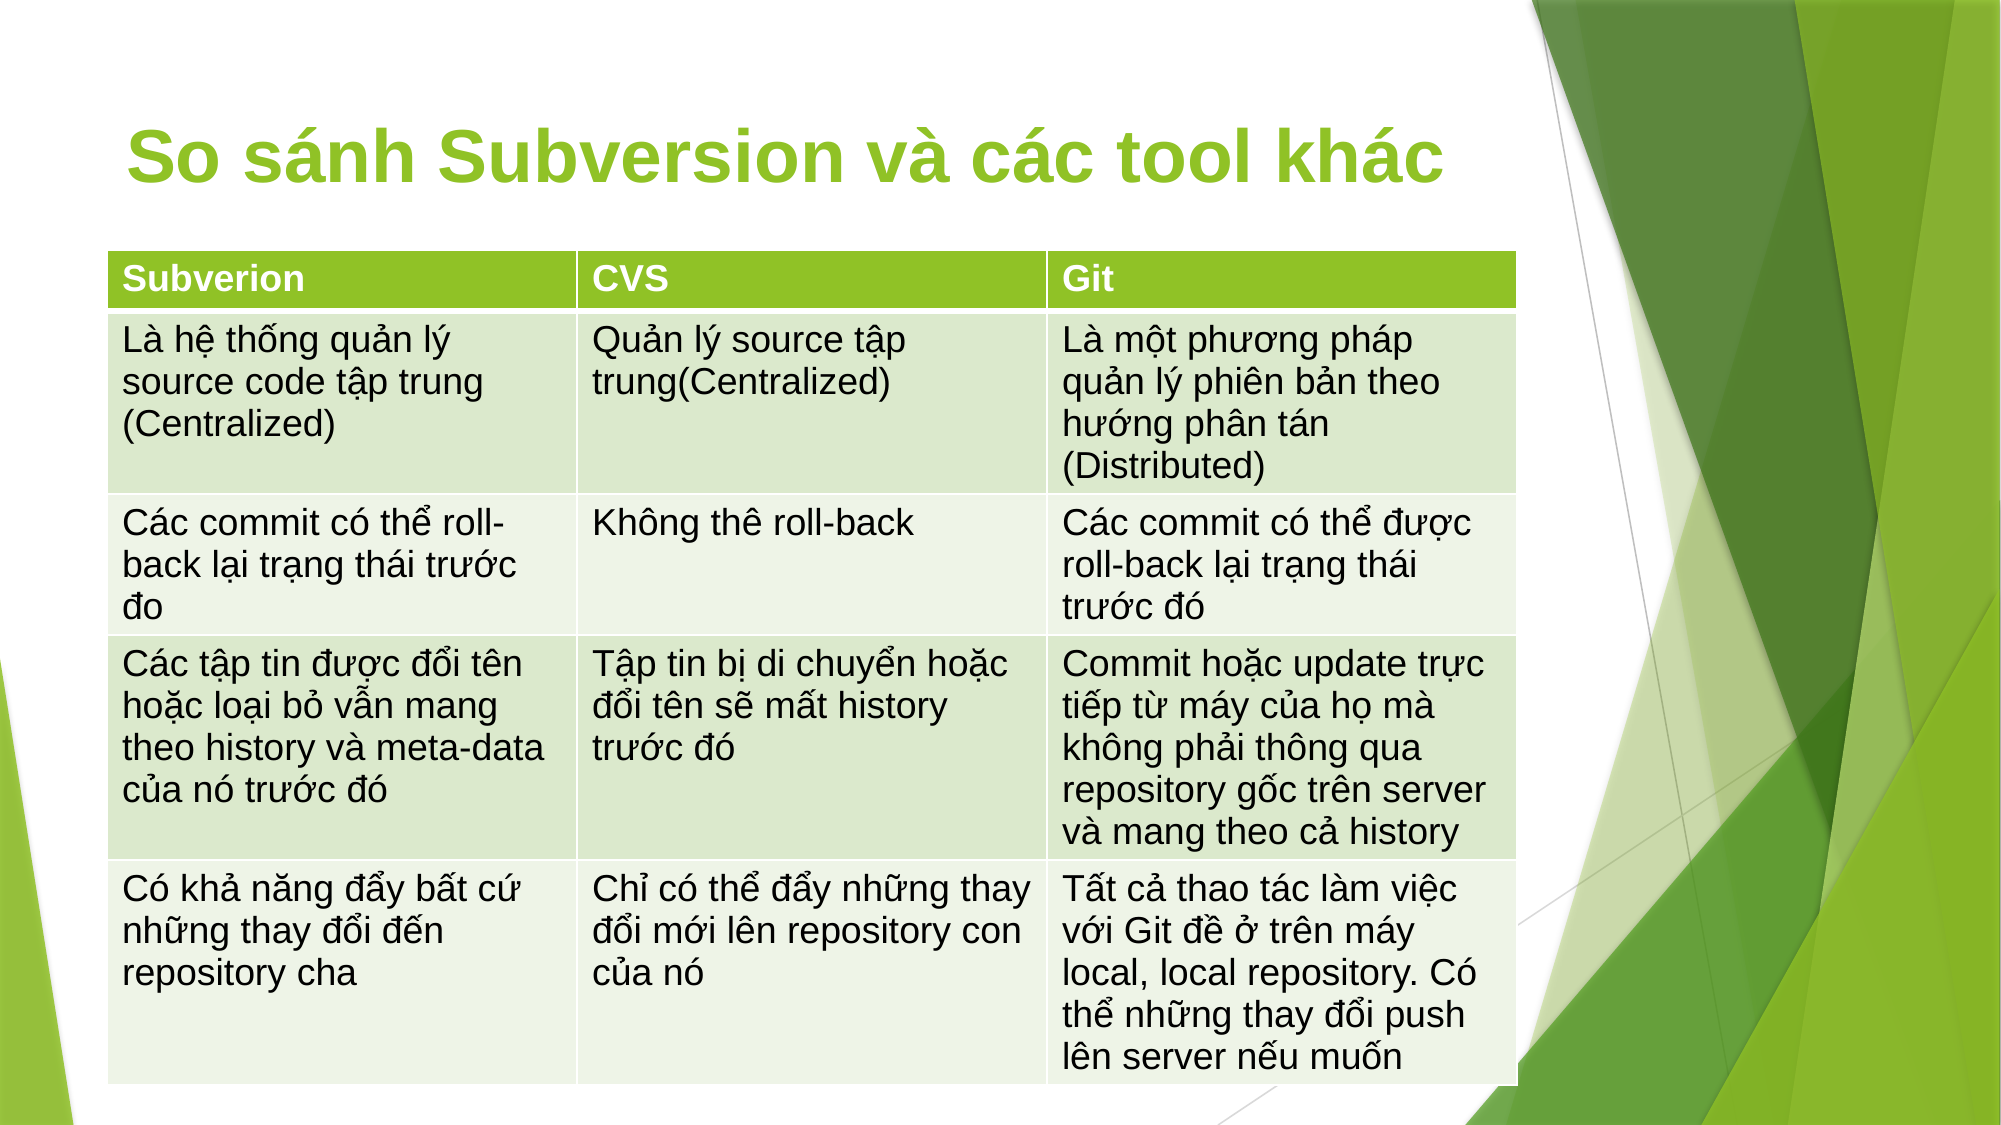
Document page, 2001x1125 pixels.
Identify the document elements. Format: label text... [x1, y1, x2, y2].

table_cell Có khả năng đẩy bất cứ những thay đổi đến repository cha [108, 861, 576, 1084]
table_cell Quản lý source tập trung(Centralized) [578, 314, 1046, 493]
table_header Git [1048, 251, 1516, 308]
table_cell Commit hoặc update trực tiếp từ máy của họ mà không phải thông qua repository gốc trên server và mang theo cả history [1048, 636, 1516, 859]
table_cell Là hệ thống quản lý source code tập trung (Centralized) [108, 314, 576, 493]
table_cell Chỉ có thể đẩy những thay đổi mới lên repository con của nó [578, 861, 1046, 1084]
table_cell Các commit có thể roll-back lại trạng thái trước đo [108, 495, 576, 634]
table_header CVS [578, 251, 1046, 308]
table_cell Là một phương pháp quản lý phiên bản theo hướng phân tán (Distributed) [1048, 314, 1516, 493]
table_cell Không thê roll-back [578, 495, 1046, 634]
table_cell Các commit có thể được roll-back lại trạng thái trước đó [1048, 495, 1516, 634]
table_header Subverion [108, 251, 576, 308]
table_cell Tập tin bị di chuyển hoặc đổi tên sẽ mất history trước đó [578, 636, 1046, 859]
table_cell Các tập tin được đổi tên hoặc loại bỏ vẫn mang theo history và meta-data của nó trước đó [108, 636, 576, 859]
table_cell Tất cả thao tác làm việc với Git đề ở trên máy local, local repository. Có thể những thay đổi push lên server nếu muốn [1048, 861, 1516, 1084]
title So sánh Subversion và các tool khác [111, 99, 1522, 317]
